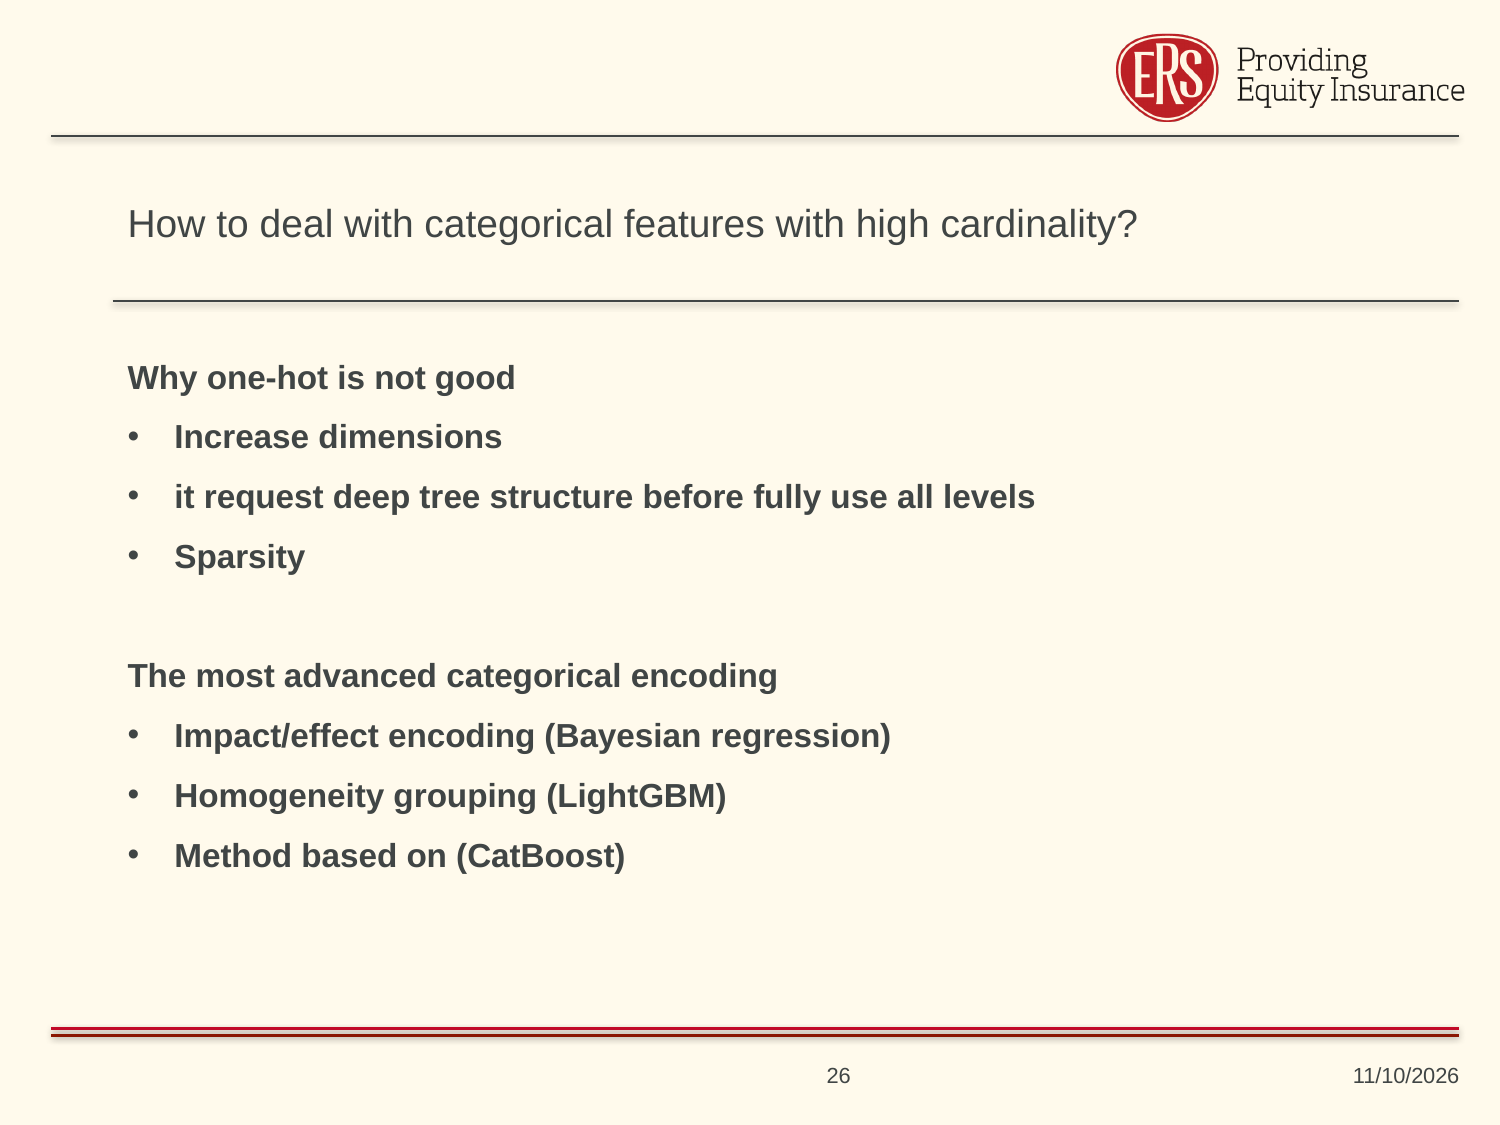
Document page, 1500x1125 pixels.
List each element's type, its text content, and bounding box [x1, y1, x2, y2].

slide_number 26 [795, 1045, 882, 1105]
list Why one-hot is not good Increase dimensions it request deep tree structure before fully use all levels Sparsity The most advanced categorical encoding Impact/effect encoding (Bayesian regression) Homogeneity grouping (LightGBM) Method based on (CatBoost) [112, 328, 1463, 1022]
picture [1116, 33, 1475, 122]
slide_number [1257, 1045, 1460, 1105]
title How to deal with categorical features with high cardinality? [112, 163, 1463, 328]
